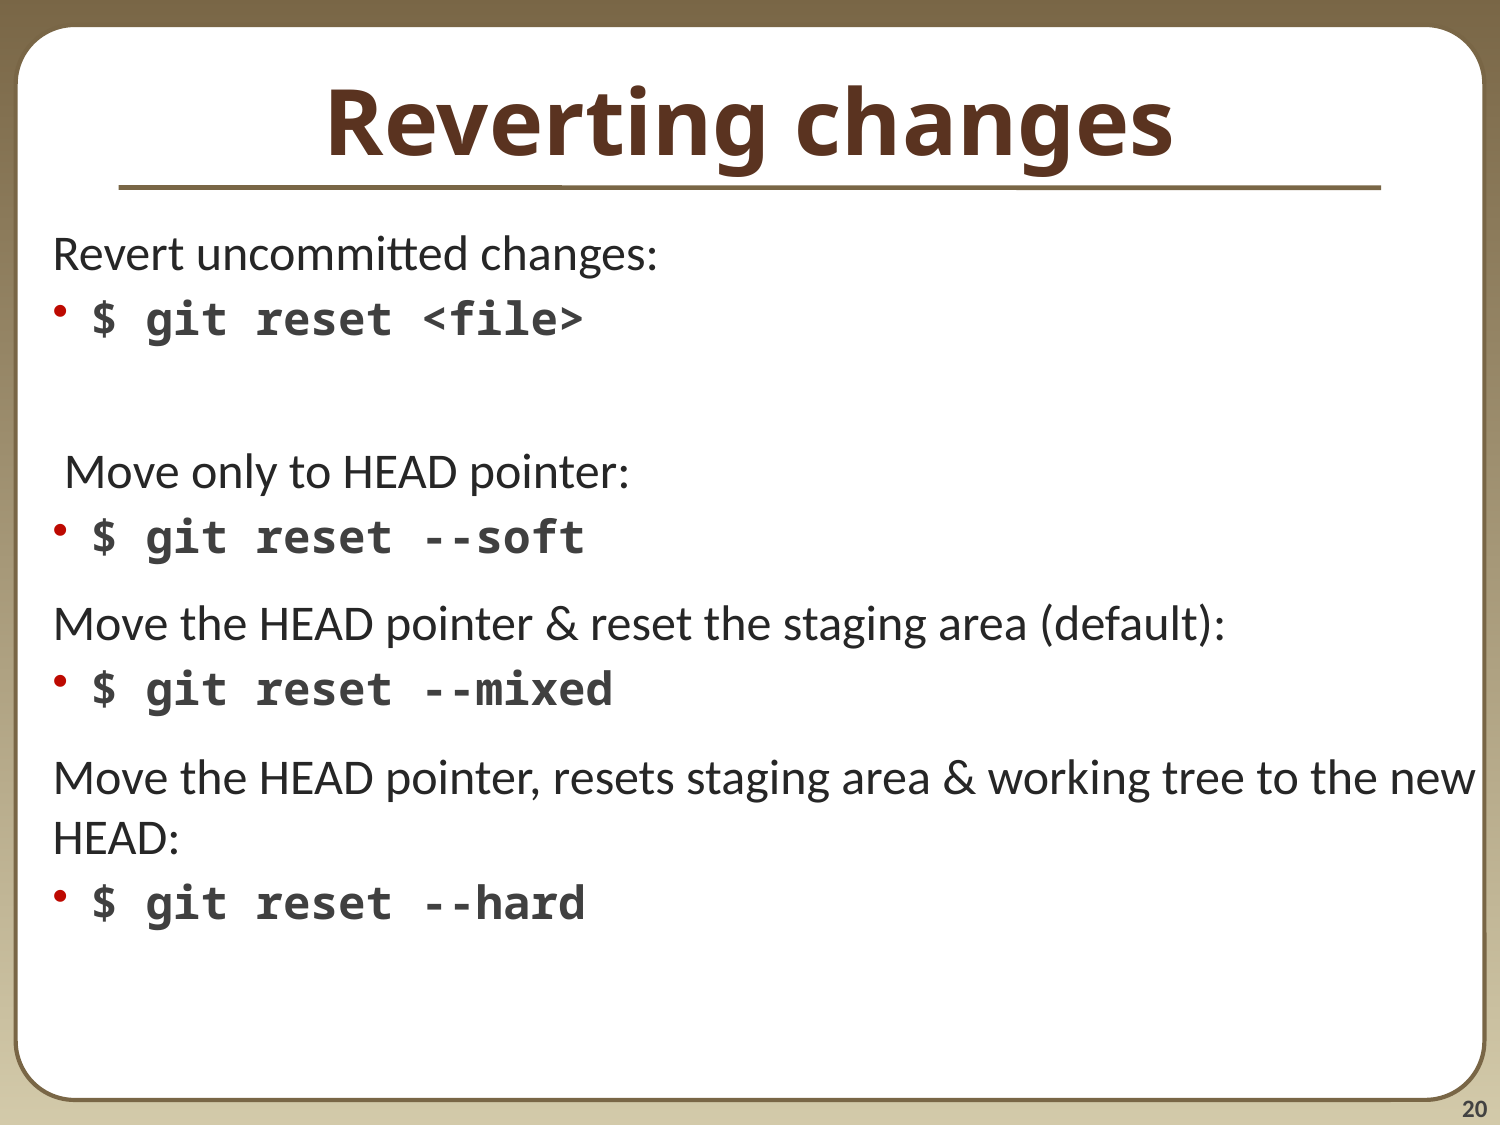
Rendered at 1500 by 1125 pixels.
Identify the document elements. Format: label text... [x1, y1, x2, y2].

list Revert uncommitted changes: $ git reset <file> Move only to HEAD pointer: $ git reset --soft Move the HEAD pointer & reset the staging area (default): $ git reset --mixed Move the HEAD pointer, resets staging area & working tree to the new HEAD: $ git reset --hard [0, 212, 1500, 963]
title Reverting changes [0, 24, 1500, 212]
